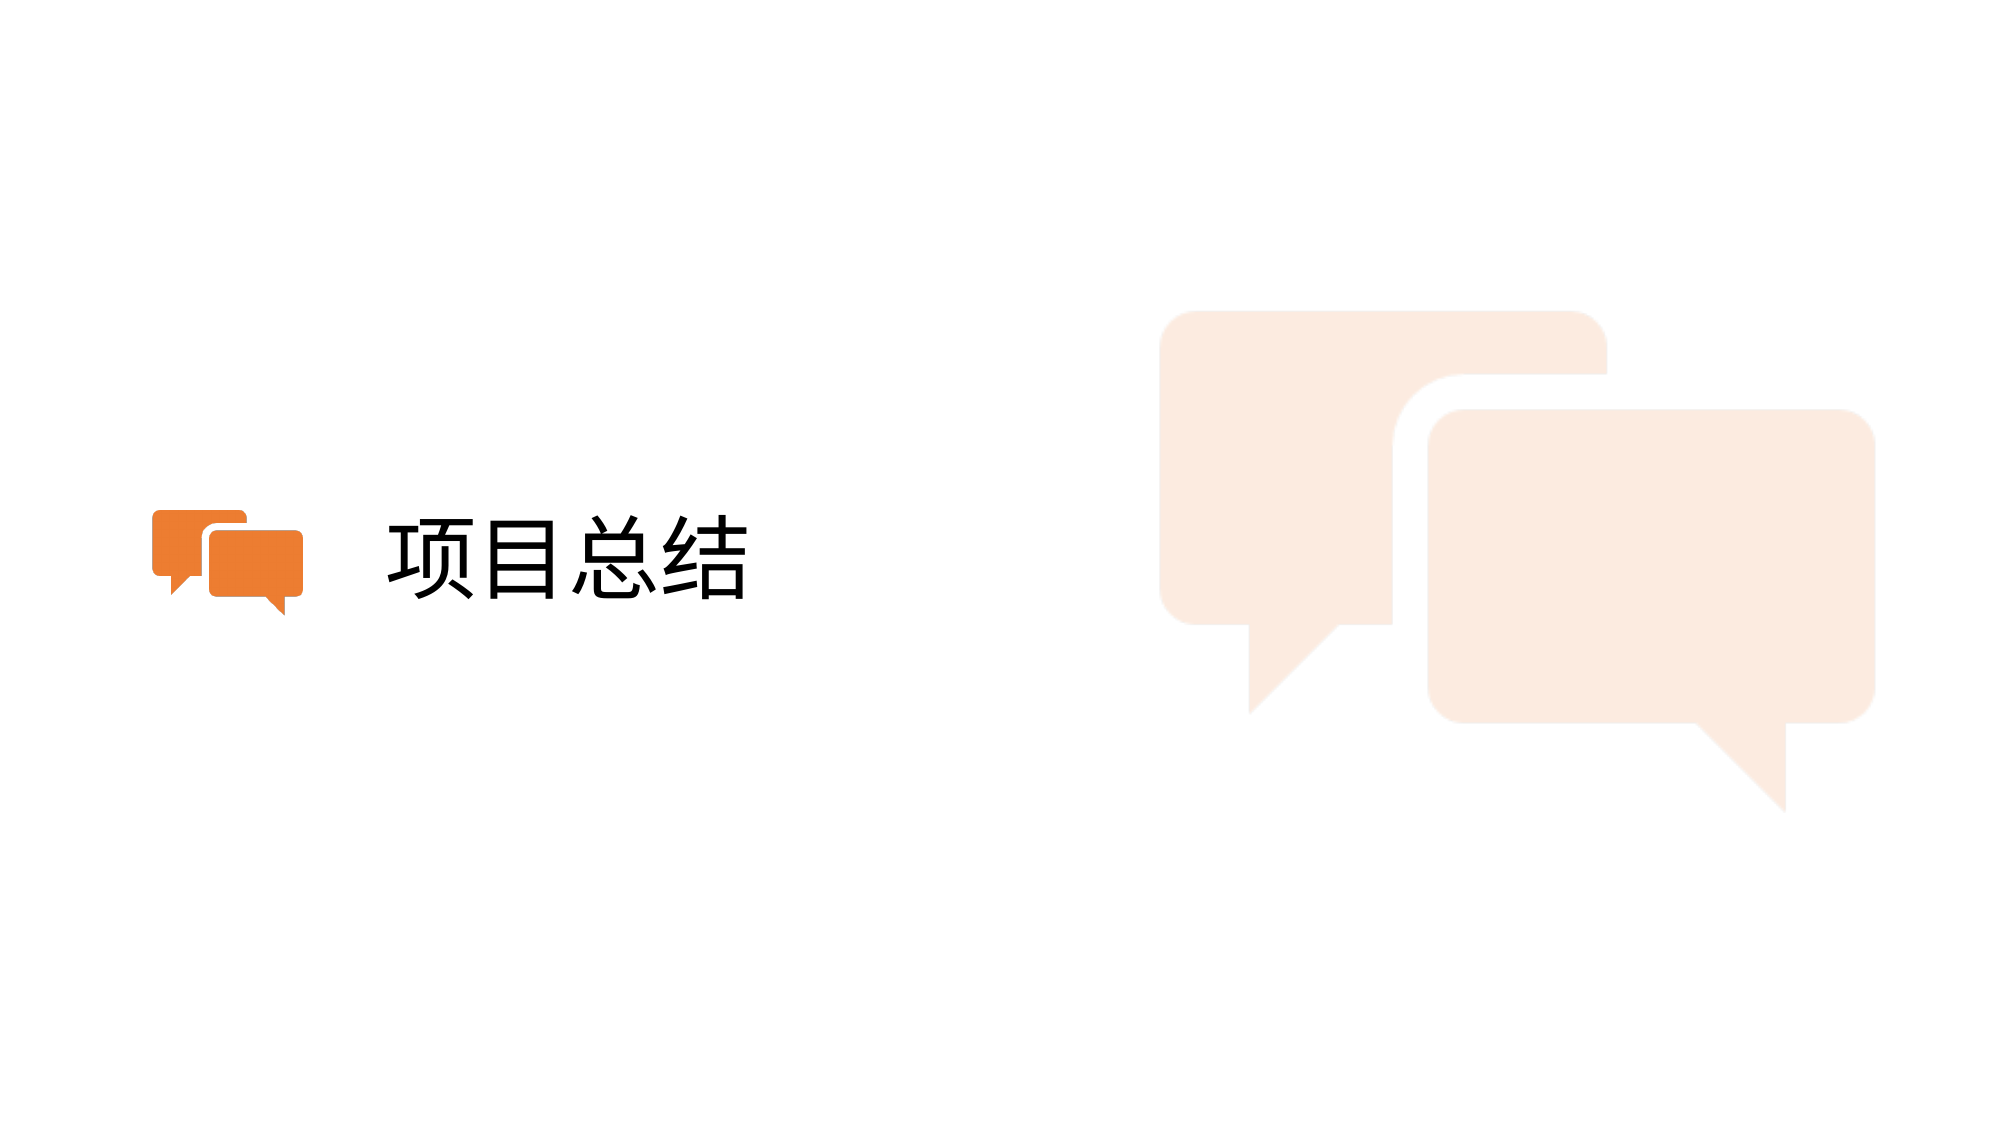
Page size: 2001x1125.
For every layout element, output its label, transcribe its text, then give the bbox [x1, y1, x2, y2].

picture [137, 472, 318, 653]
title 项目总结 [370, 441, 1089, 683]
picture [1089, 133, 1947, 992]
